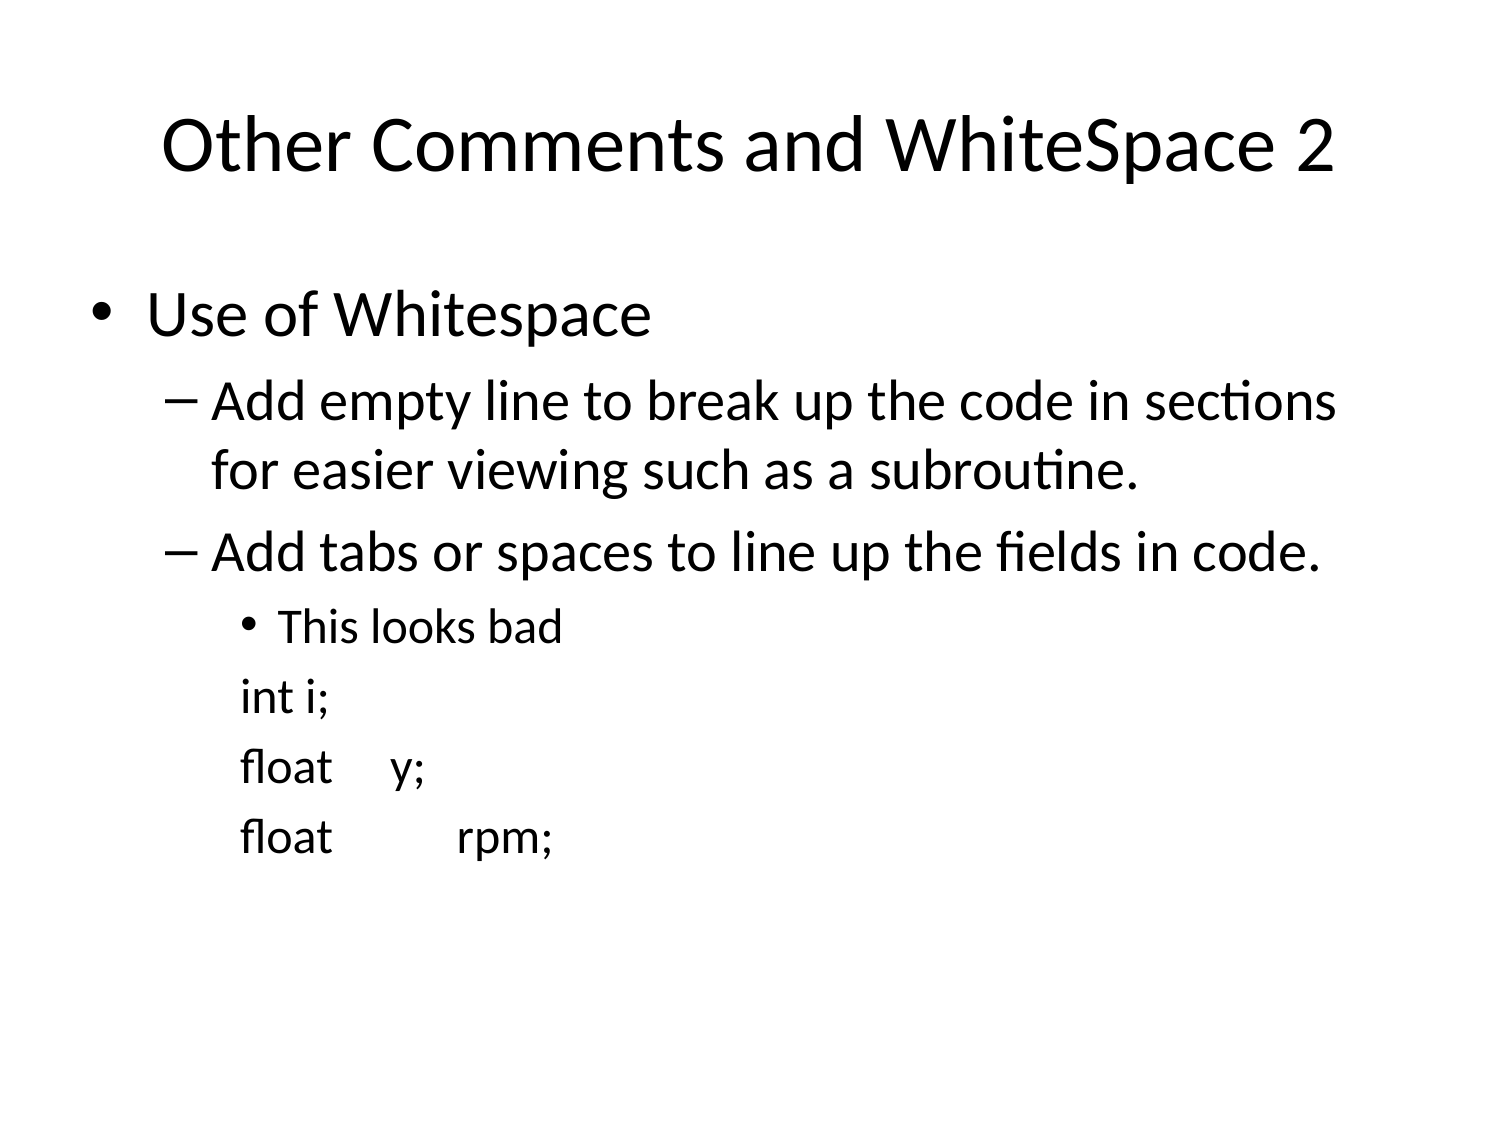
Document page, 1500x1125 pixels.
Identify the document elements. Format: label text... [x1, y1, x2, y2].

list Use of Whitespace Add empty line to break up the code in sections for easier viewing such as a subroutine. Add tabs or spaces to line up the fields in code. This looks bad int i; float y; float rpm; [75, 262, 1425, 1005]
title Other Comments and WhiteSpace 2 [75, 45, 1425, 233]
